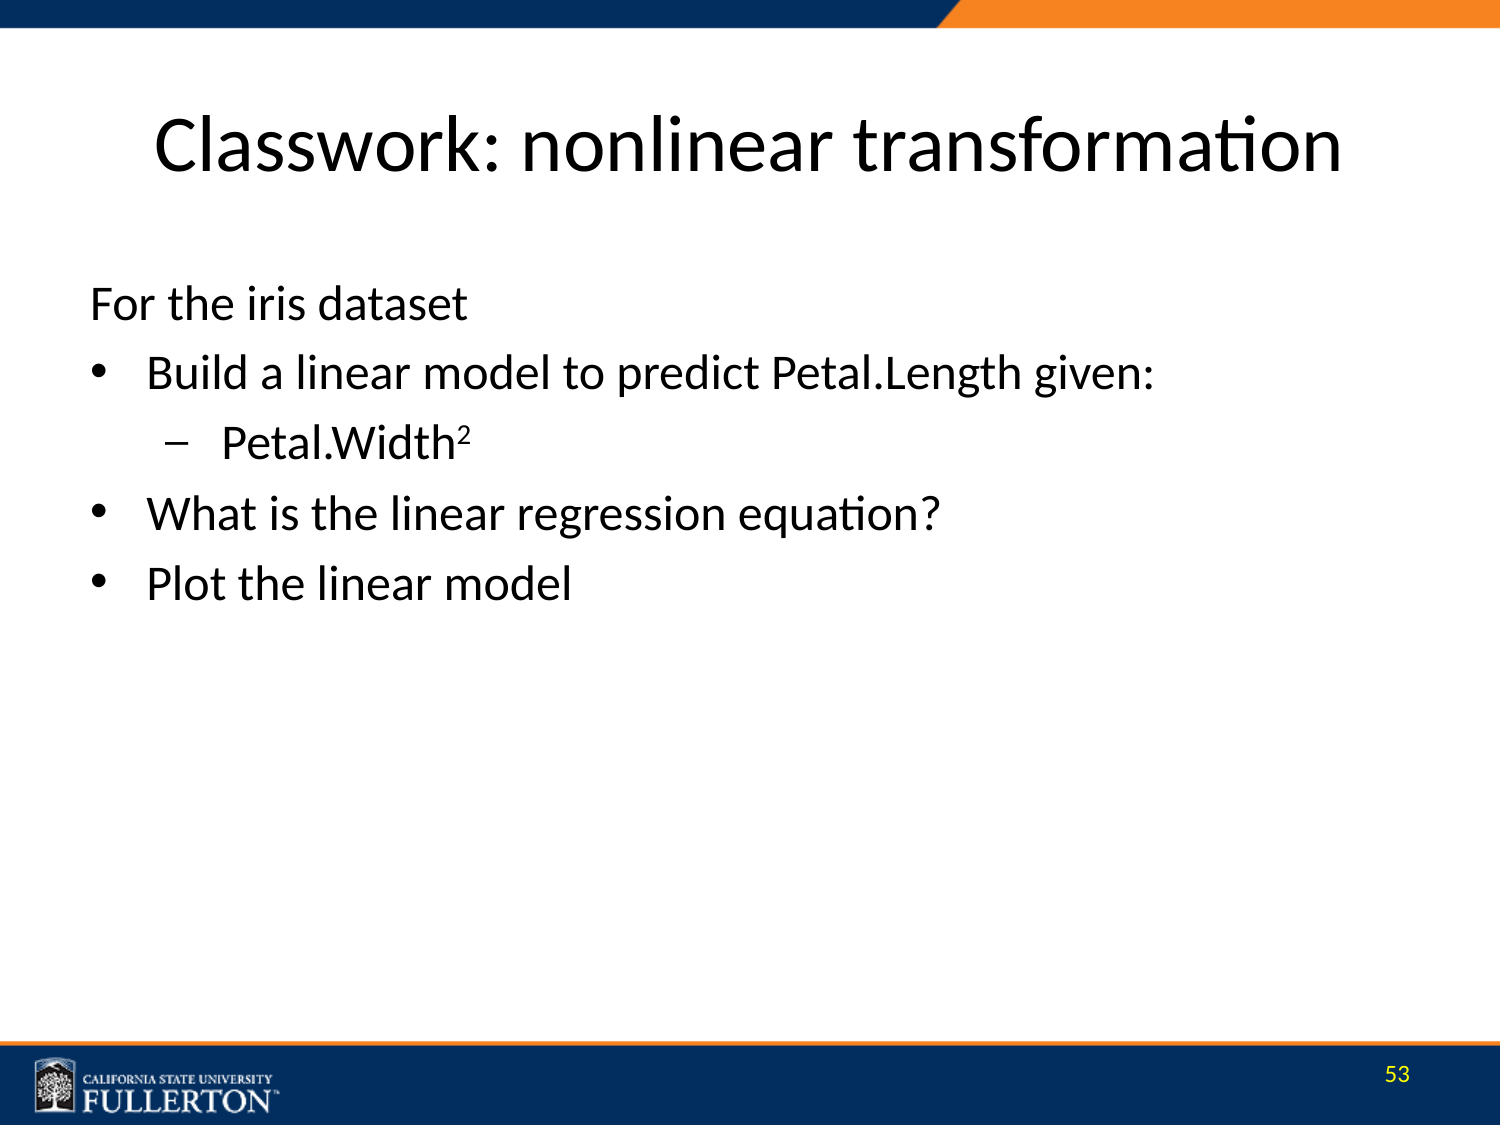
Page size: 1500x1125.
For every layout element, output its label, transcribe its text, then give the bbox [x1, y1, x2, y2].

picture [0, 0, 1500, 1125]
title Classwork: nonlinear transformation [75, 45, 1425, 233]
list For the iris dataset Build a linear model to predict Petal.Length given: Petal.Width2 What is the linear regression equation? Plot the linear model [75, 262, 1425, 1005]
slide_number 53 [1074, 1042, 1425, 1103]
